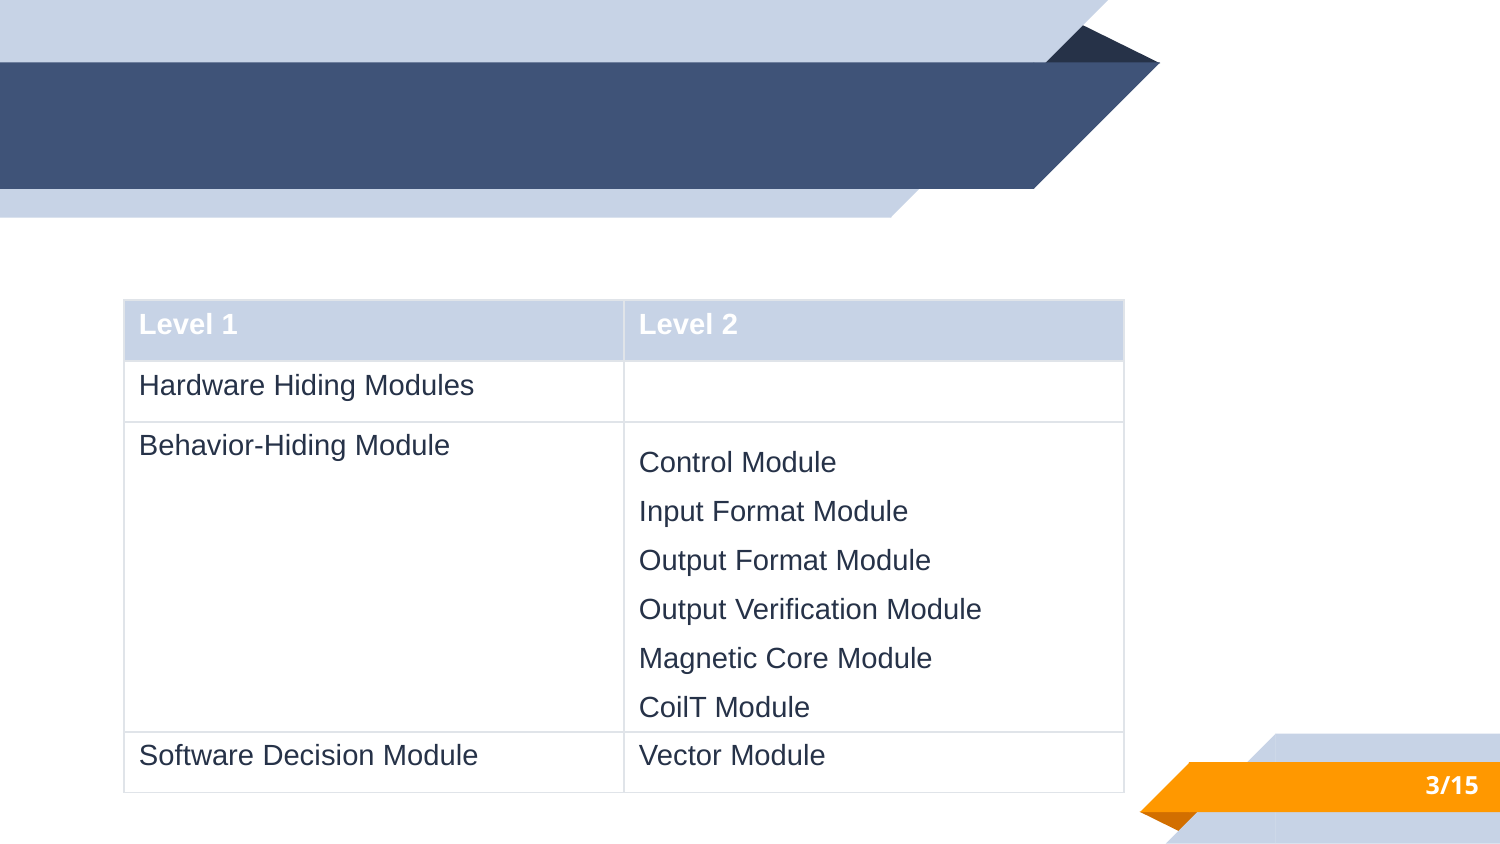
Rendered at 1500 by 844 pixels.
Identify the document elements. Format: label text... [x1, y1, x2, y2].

table_header Level 1 [125, 301, 623, 360]
table_cell [625, 362, 1123, 421]
table_cell Software Decision Module [125, 733, 623, 792]
slide_number 3/15 [1249, 760, 1494, 813]
table_cell Control Module Input Format Module Output Format Module Output Verification Module Magnetic Core Module CoilT Module [625, 423, 1123, 731]
table_cell Vector Module [625, 733, 1123, 792]
table_cell Behavior-Hiding Module [125, 423, 623, 731]
table_cell Hardware Hiding Modules [125, 362, 623, 421]
table_header Level 2 [625, 301, 1123, 360]
